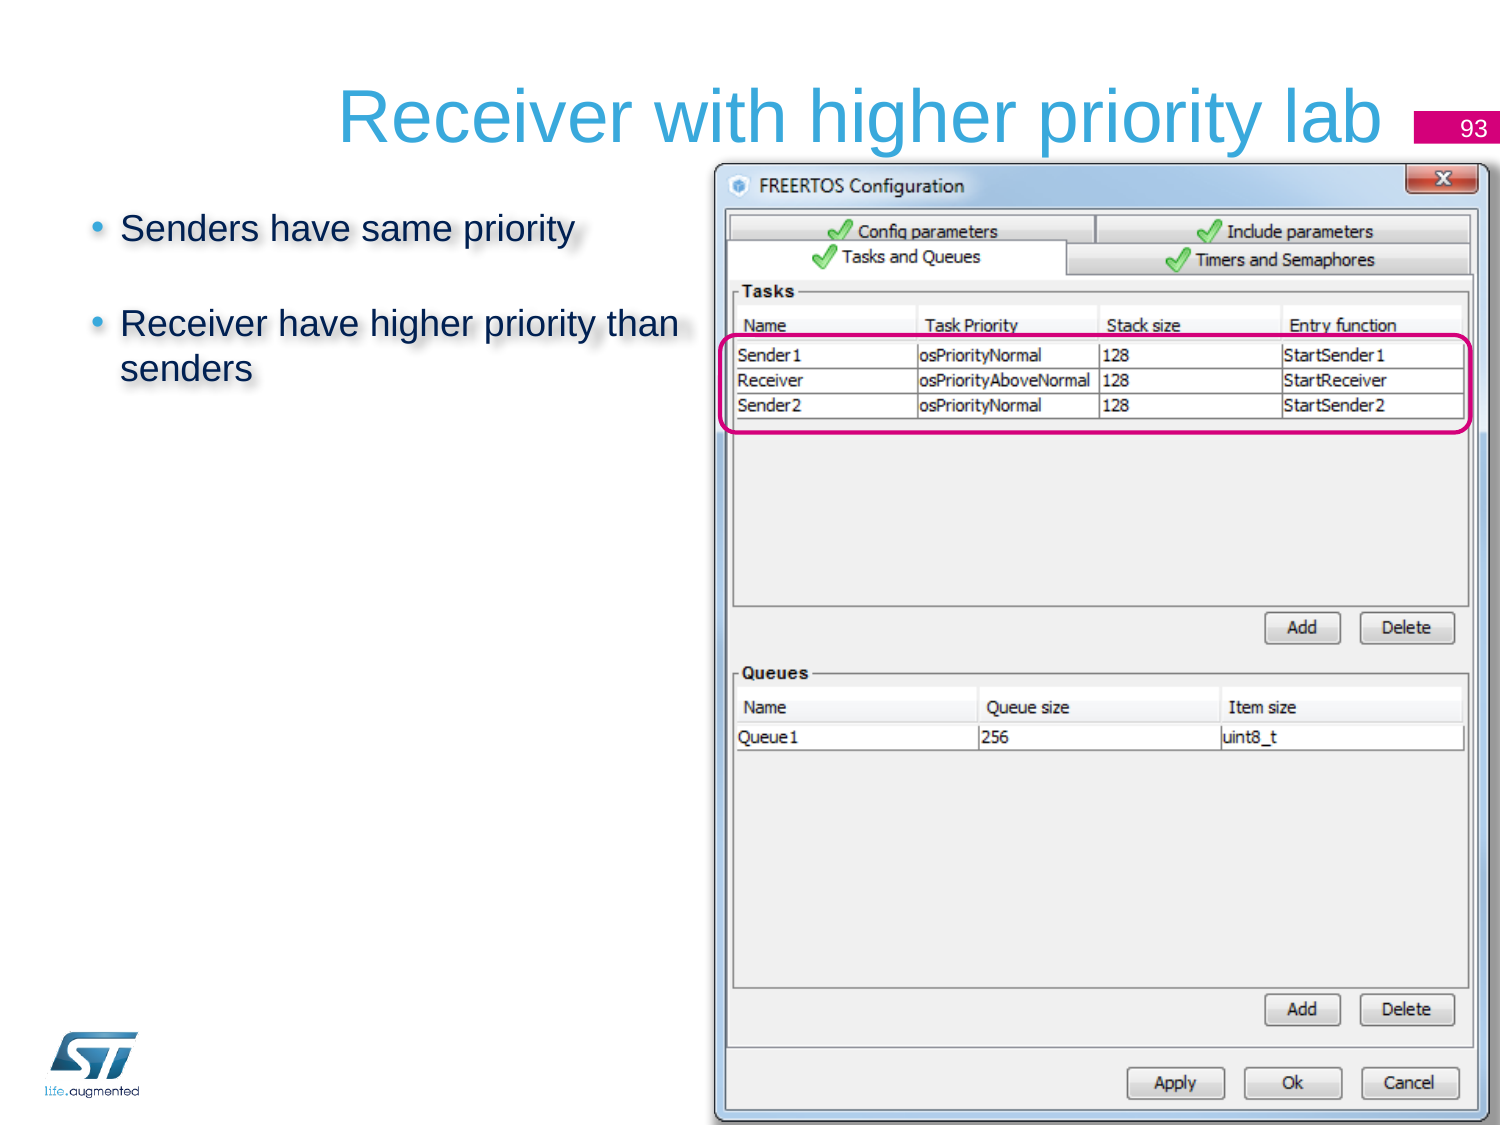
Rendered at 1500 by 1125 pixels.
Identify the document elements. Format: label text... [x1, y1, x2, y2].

picture [714, 163, 1490, 1122]
list Senders have same priority Receiver have higher priority than senders [76, 196, 709, 399]
slide_number 93 [1413, 111, 1500, 144]
picture [37, 1022, 147, 1104]
title Receiver with higher priority lab [75, 19, 1400, 195]
